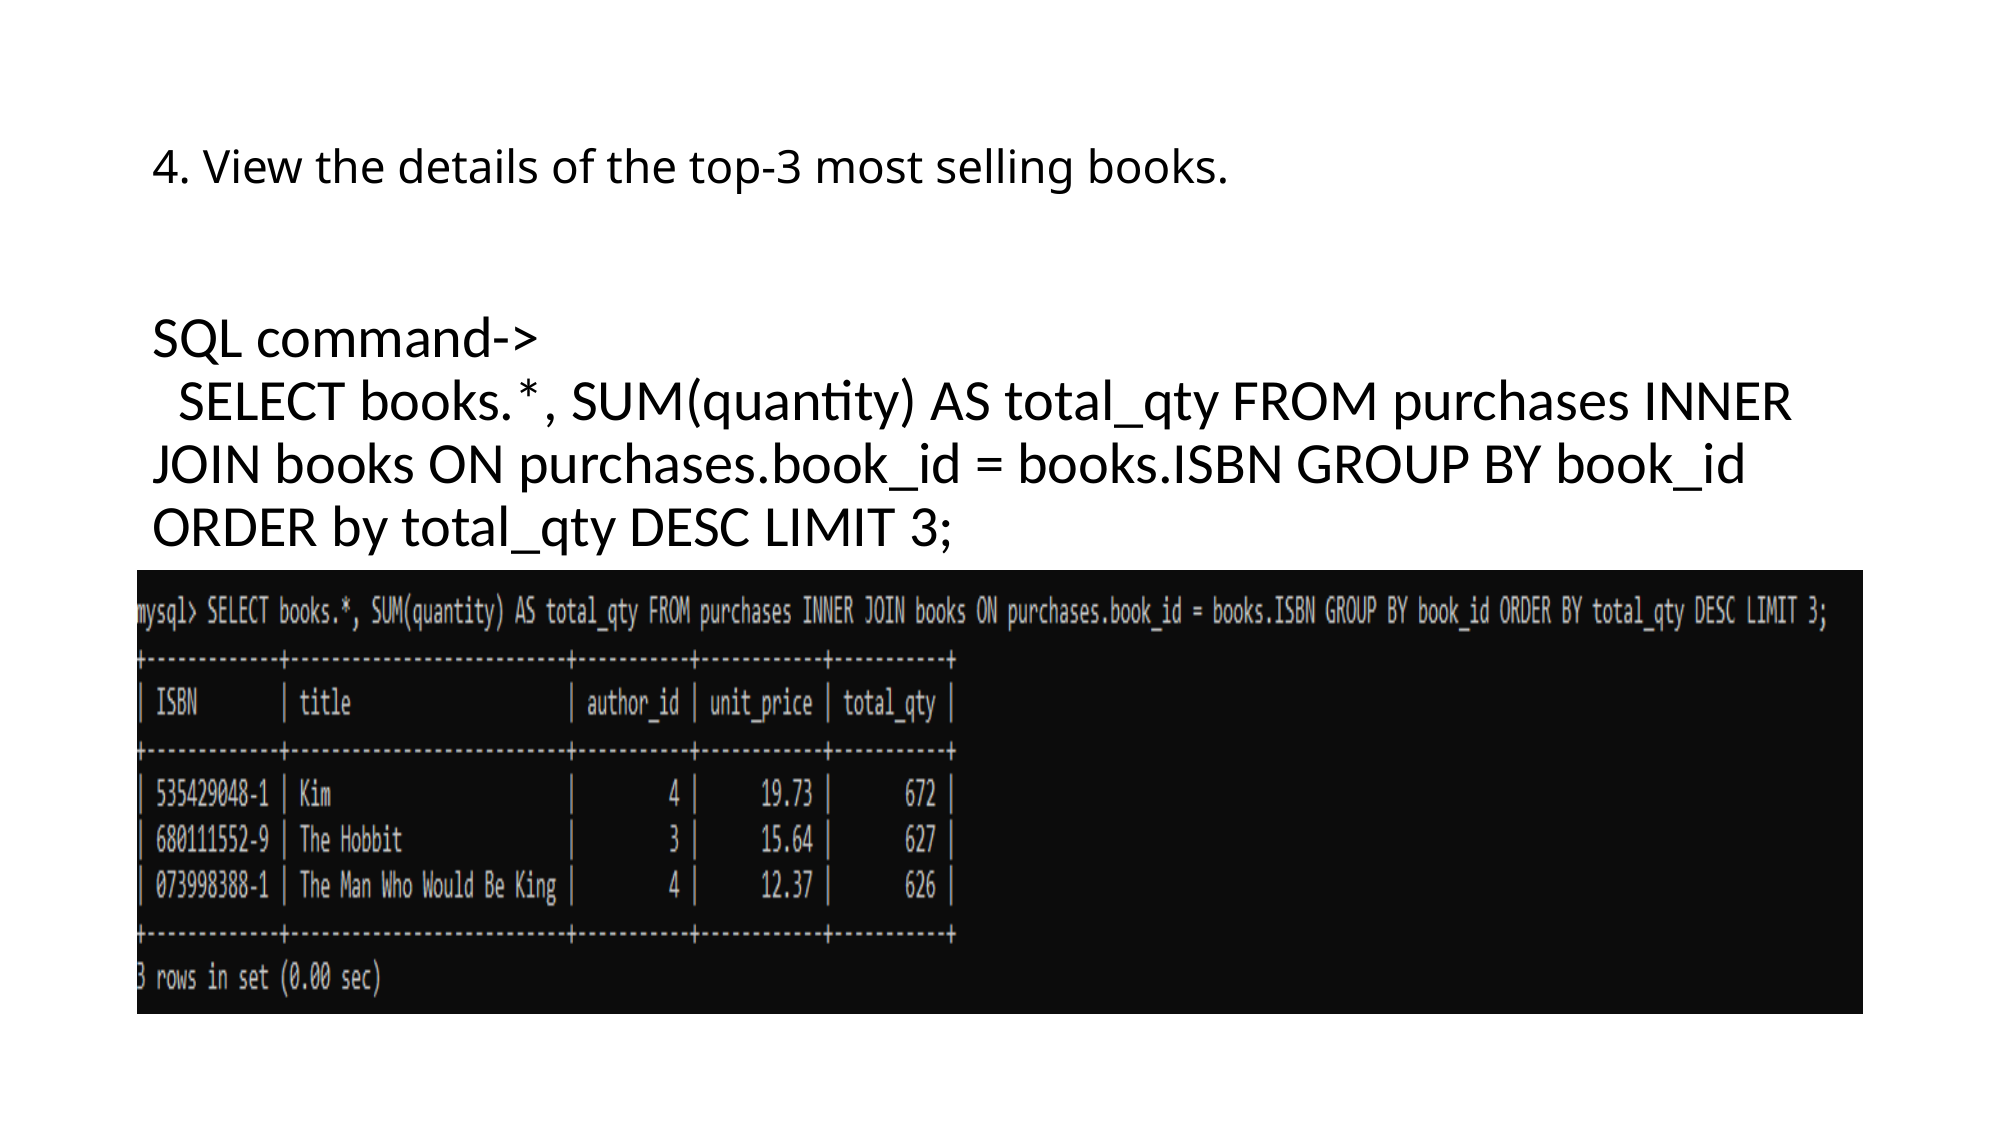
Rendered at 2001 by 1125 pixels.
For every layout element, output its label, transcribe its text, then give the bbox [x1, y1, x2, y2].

title 4. View the details of the top-3 most selling books. [137, 59, 1863, 278]
list SQL command-> SELECT books.*, SUM(quantity) AS total_qty FROM purchases INNER JOIN books ON purchases.book_id = books.ISBN GROUP BY book_id ORDER by total_qty DESC LIMIT 3; [137, 299, 1863, 570]
picture [137, 570, 1863, 1014]
